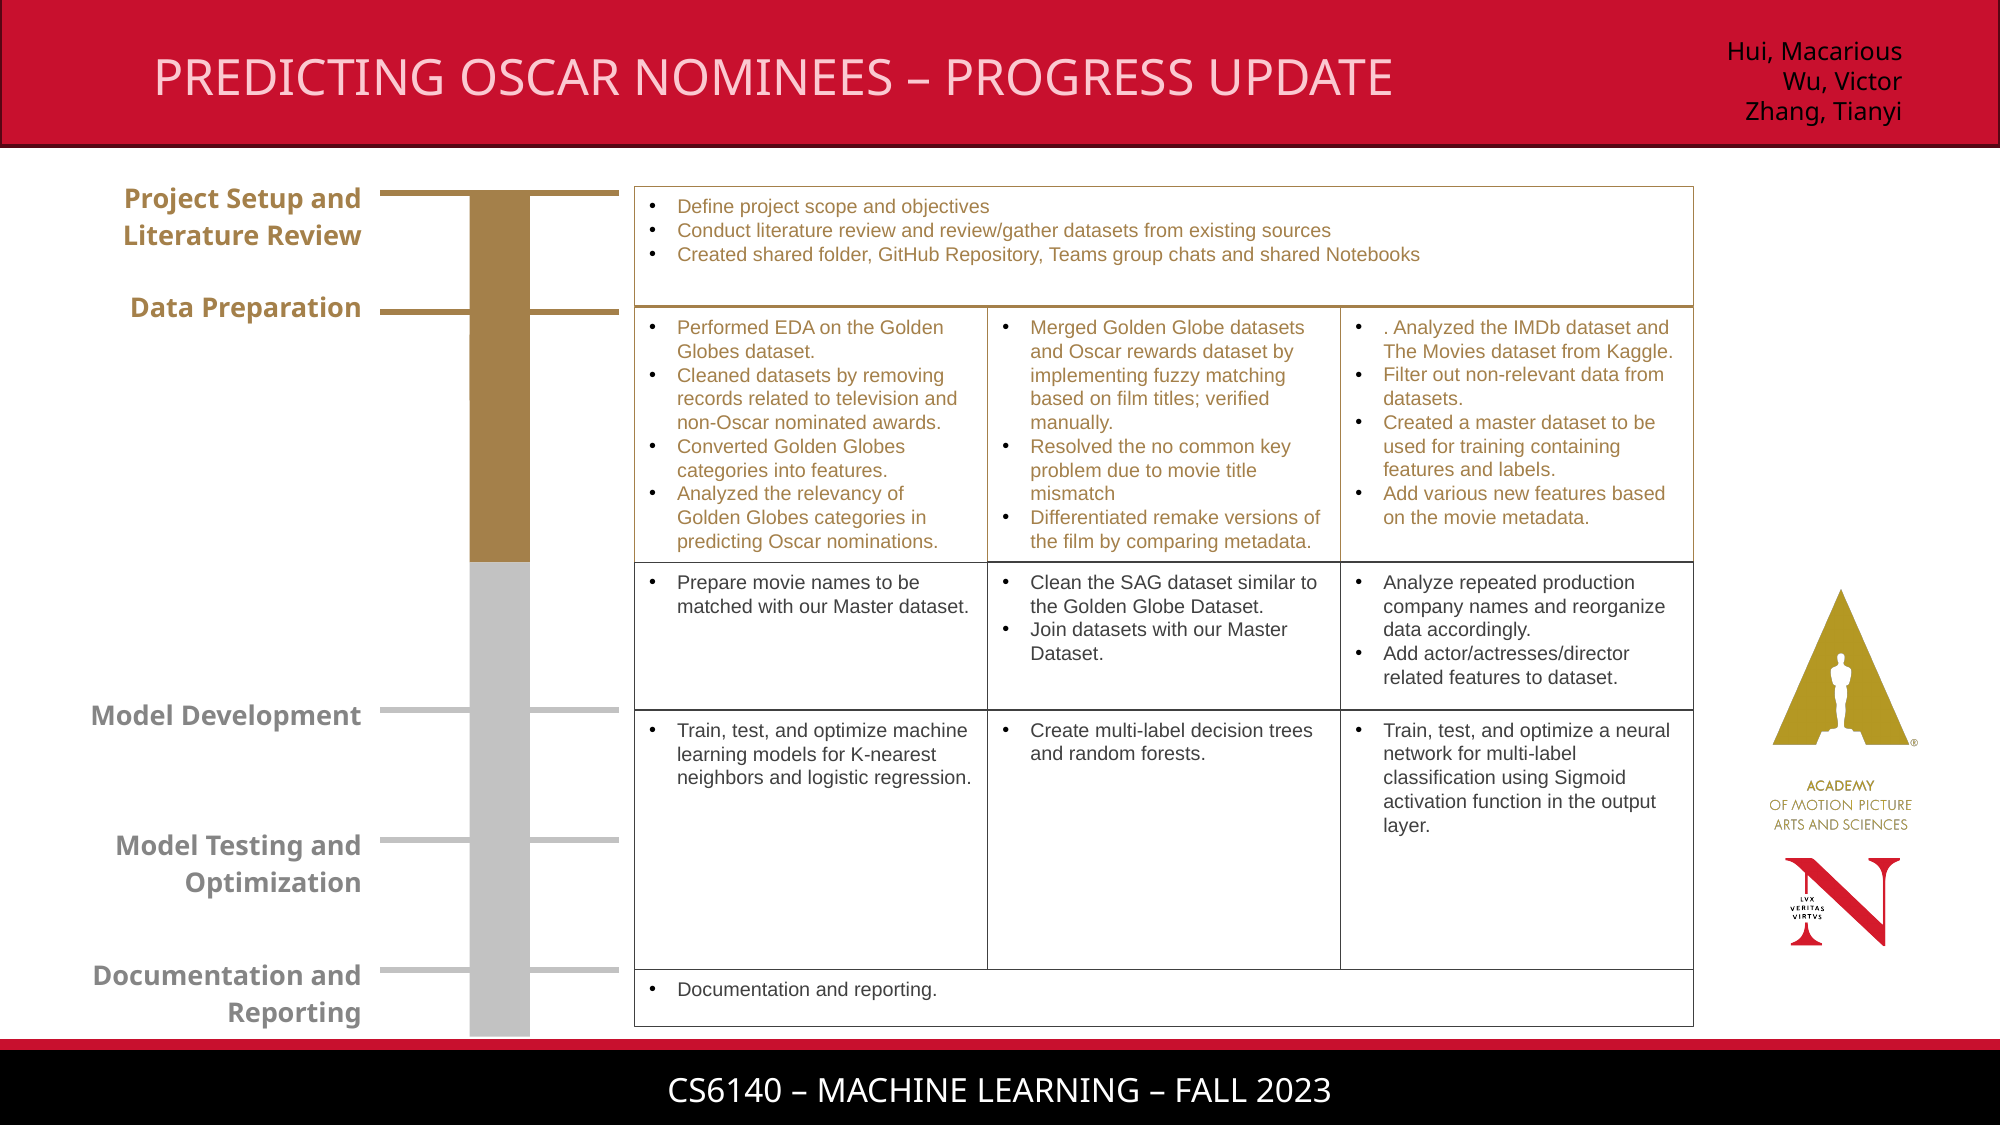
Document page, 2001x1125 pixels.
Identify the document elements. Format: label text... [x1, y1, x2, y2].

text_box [39, 561, 620, 803]
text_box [39, 933, 620, 1082]
text_box Performed EDA on the Golden Globes dataset. Cleaned datasets by removing records related to television and non-Oscar nominated awards. Converted Golden Globes categories into features. Analyzed the relevancy of Golden Globes categories in predicting Oscar nominations. [634, 307, 987, 562]
text_box Analyze repeated production company names and reorganize data accordingly. Add actor/actresses/director related features to dataset. [1340, 562, 1694, 710]
text_box [0, 0, 2000, 148]
text_box Train, test, and optimize a neural network for multi-label classification using Sigmoid activation function in the output layer. [1340, 710, 1694, 969]
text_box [39, 264, 620, 561]
text_box Merged Golden Globe datasets and Oscar rewards dataset by implementing fuzzy matching based on film titles; verified manually. Resolved the no common key problem due to movie title mismatch Differentiated remake versions of the film by comparing metadata. [987, 307, 1340, 562]
text_box Prepare movie names to be matched with our Master dataset. [634, 562, 988, 710]
text_box Predicting Oscar Nominees – Progress Update [138, 16, 1918, 114]
text_box Create multi-label decision trees and random forests. [987, 710, 1340, 969]
picture [1768, 589, 1918, 977]
text_box Define project scope and objectives Conduct literature review and review/gather datasets from existing sources Created shared folder, GitHub Repository, Teams group chats and shared Notebooks [634, 186, 1694, 307]
text_box CS6140 – MACHINE LEARNING – FALL 2023 [527, 1059, 1473, 1120]
text_box Train, test, and optimize machine learning models for K-nearest neighbors and logistic regression. [634, 710, 987, 969]
text_box Hui, Macarious Wu, Victor Zhang, Tianyi [1556, 28, 1918, 134]
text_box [39, 156, 620, 264]
text_box . Analyzed the IMDb dataset and The Movies dataset from Kaggle. Filter out non-relevant data from datasets. Created a master dataset to be used for training containing features and labels. Add various new features based on the movie metadata. [1340, 307, 1694, 562]
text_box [39, 803, 620, 933]
text_box Clean the SAG dataset similar to the Golden Globe Dataset. Join datasets with our Master Dataset. [988, 562, 1340, 710]
text_box Documentation and reporting. [634, 969, 1694, 1027]
